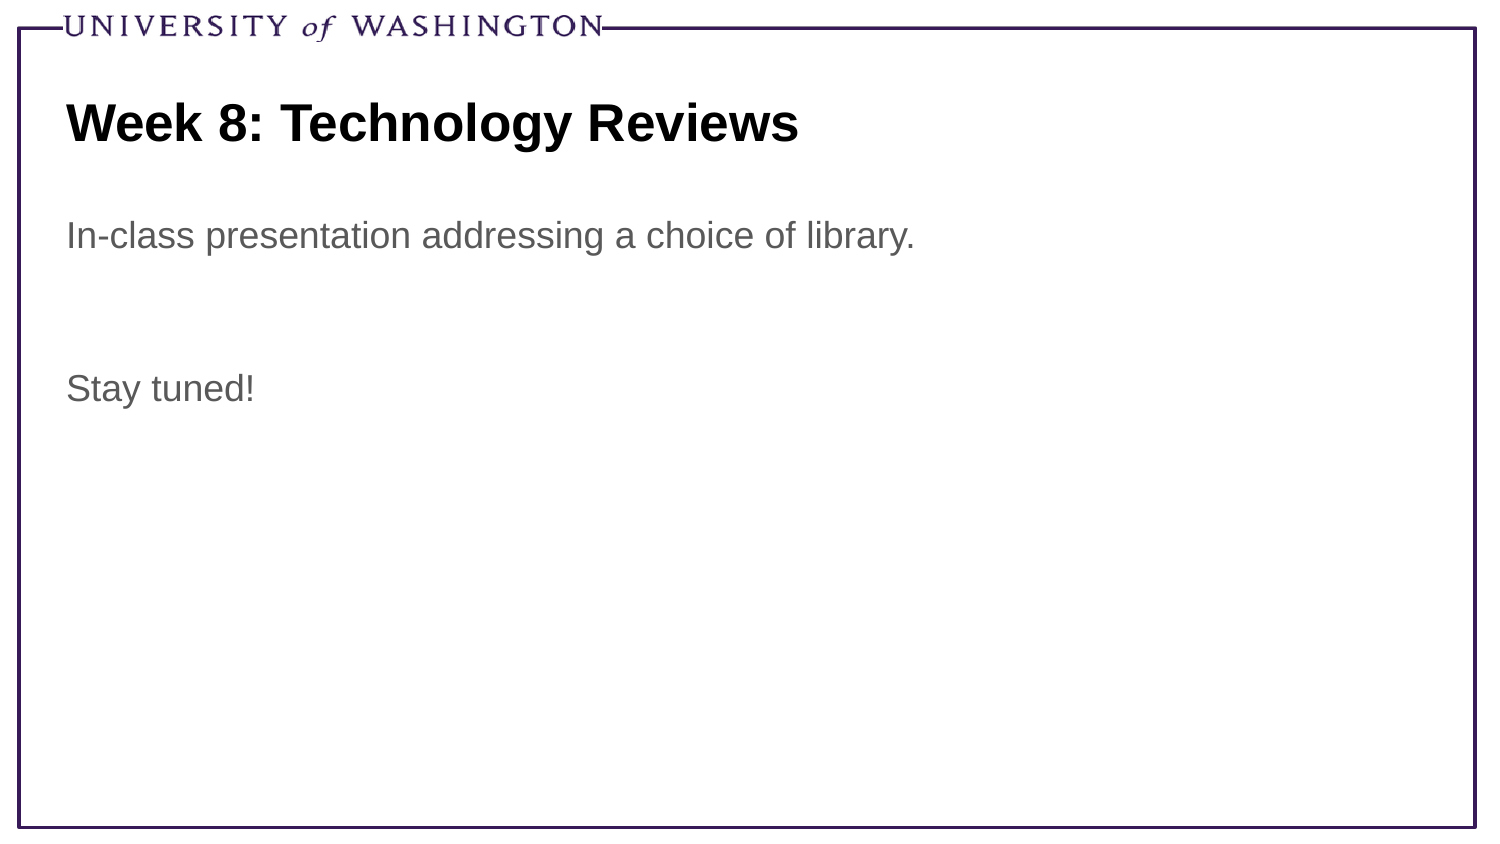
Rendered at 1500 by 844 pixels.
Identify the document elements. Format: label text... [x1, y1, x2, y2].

list In-class presentation addressing a choice of library. Stay tuned! [51, 189, 1449, 750]
picture [15, 15, 1480, 830]
title Week 8: Technology Reviews [51, 72, 1449, 167]
